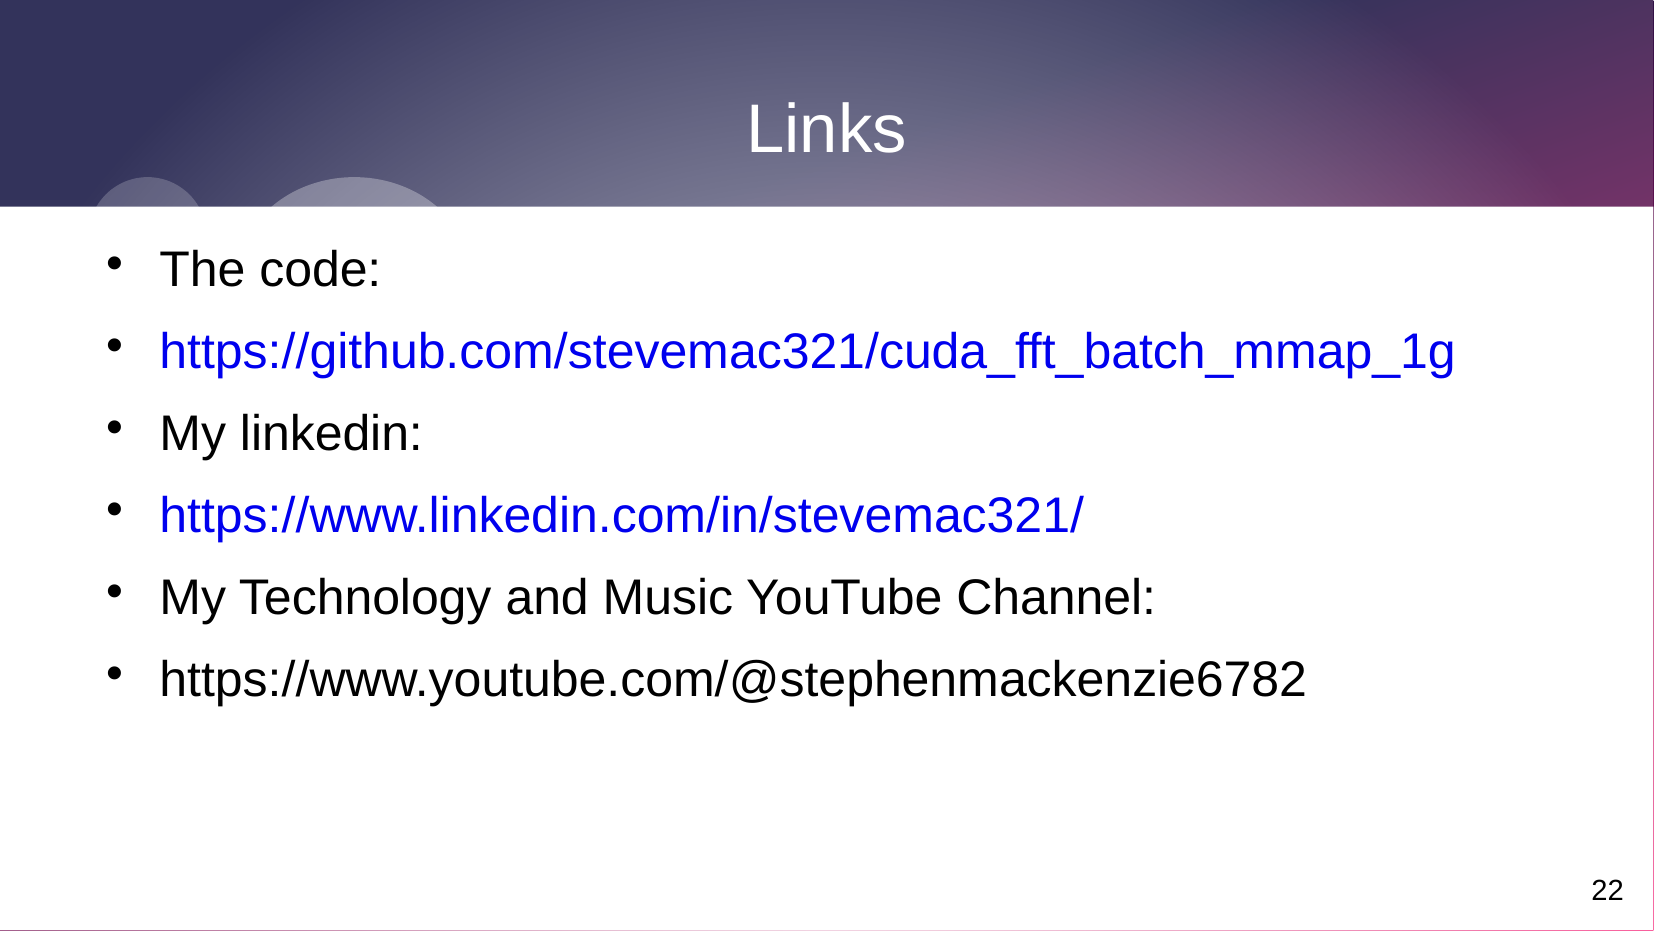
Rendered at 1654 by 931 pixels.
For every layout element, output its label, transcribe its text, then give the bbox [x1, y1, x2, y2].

title Links [88, 47, 1565, 204]
list The code: https://github.com/stevemac321/cuda_fft_batch_mmap_1g My linkedin: https://www.linkedin.com/in/stevemac321/ My Technology and Music YouTube Channel: https://www.youtube.com/@stephenmackenzie6782 [88, 236, 1565, 827]
slide_number 22 [1240, 841, 1624, 906]
